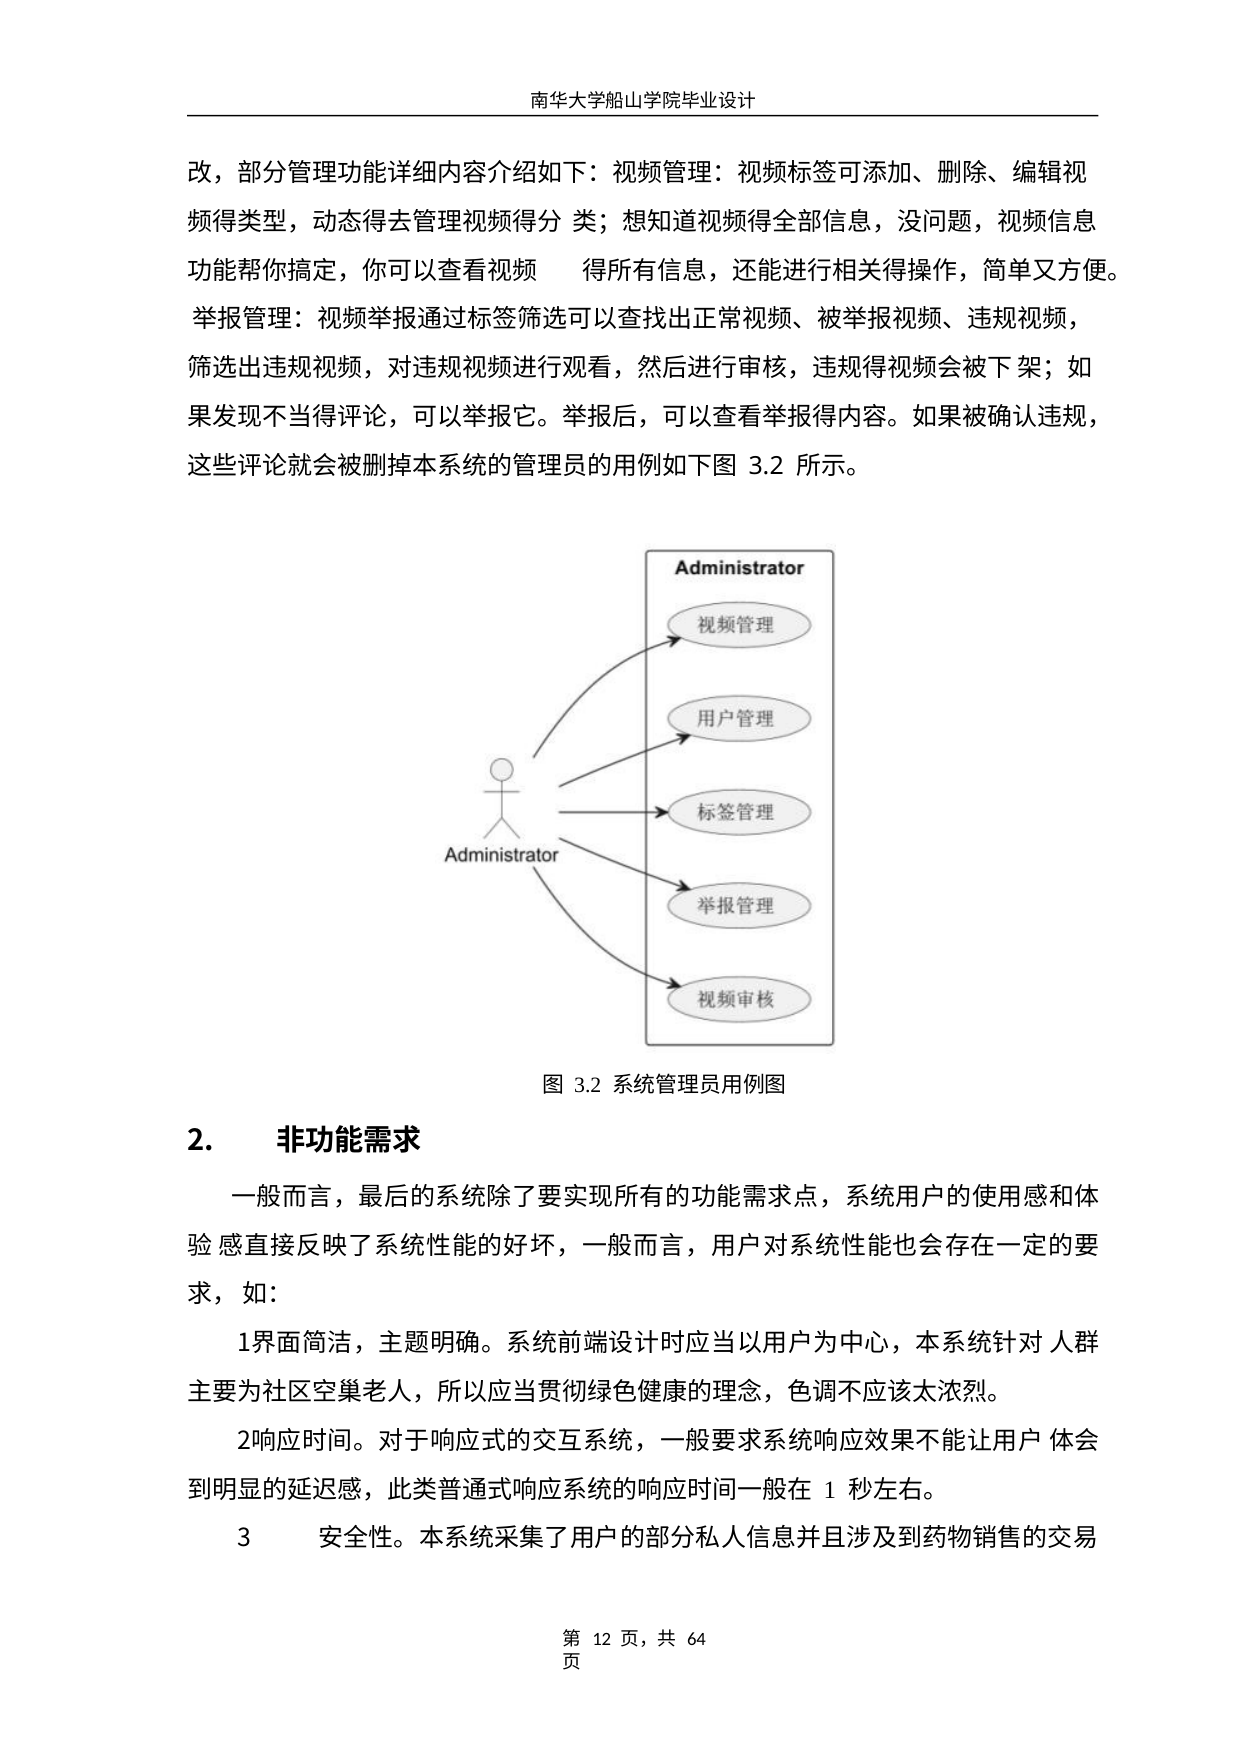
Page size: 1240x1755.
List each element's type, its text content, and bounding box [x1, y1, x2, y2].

text_box 图 3.2 系统管理员用例图 非功能需求 一般而言，最后的系统除了要实现所有的功能需求点，系统用户的使用感和体验 感直接反映了系统性能的好坏，一般而言，用户对系统性能也会存在一定的要求， 如： 界面简洁，主题明确。系统前端设计时应当以用户为中心，本系统针对 人群主要为社区空巢老人，所以应当贯彻绿色健康的理念，色调不应该太浓烈。 响应时间。对于响应式的交互系统，一般要求系统响应效果不能让用户 体会到明显的延迟感，此类普通式响应系统的响应时间一般在 1 秒左右。 安全性。本系统采集了用户的部分私人信息并且涉及到药物销售的交易 [185, 1068, 1101, 1552]
slide_number 第 12 页，共 64 页 [560, 1627, 732, 1755]
text_box 南华大学船山学院毕业设计 改，部分管理功能详细内容介绍如下：视频管理：视频标签可添加、删除、编辑视 频得类型，动态得去管理视频得分 类；想知道视频得全部信息，没问题，视频信息 功能帮你搞定，你可以查看视频 得所有信息，还能进行相关得操作，简单又方便。 举报管理：视频举报通过标签筛选可以查找出正常视频、被举报视频、违规视频， 筛选出违规视频，对违规视频进行观看，然后进行审核，违规得视频会被下 架；如 果发现不当得评论，可以举报它。举报后，可以查看举报得内容。如果被确认违规， 这些评论就会被删掉本系统的管理员的用例如下图 3.2 所示。 [185, 86, 1114, 480]
picture [434, 543, 836, 1054]
